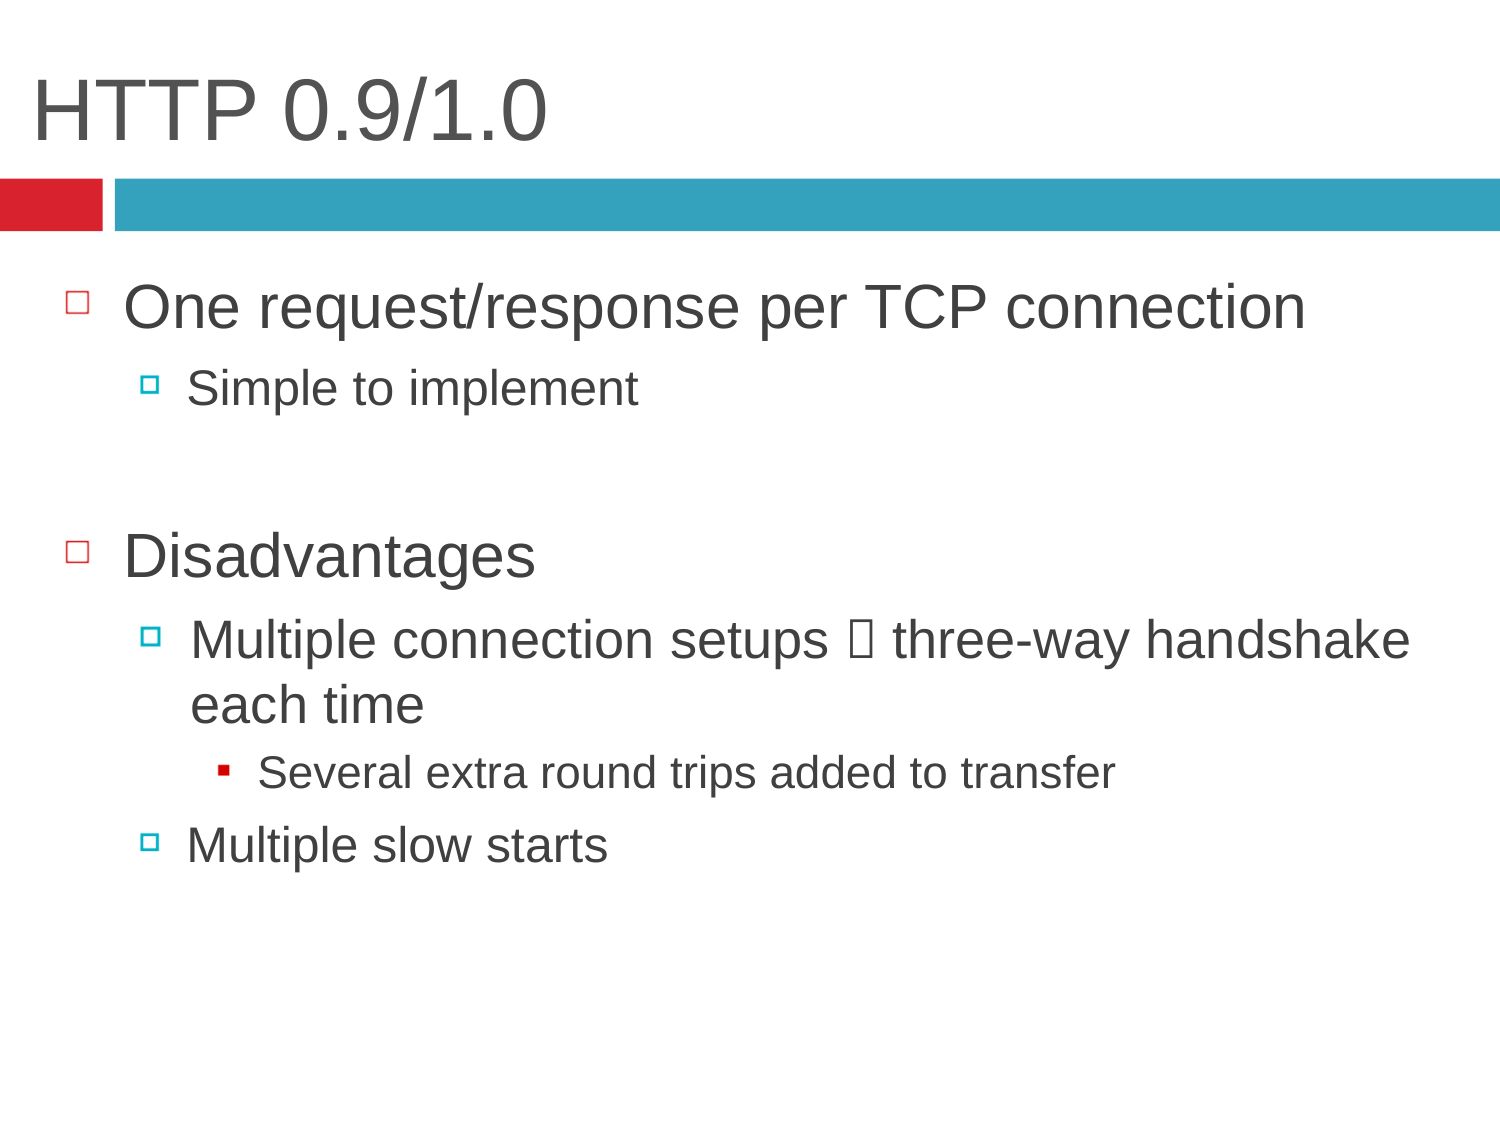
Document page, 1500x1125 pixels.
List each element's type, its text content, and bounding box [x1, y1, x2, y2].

slide_number [14, 175, 76, 239]
picture [62, 287, 94, 319]
title HTTP 0.9/1.0 [24, 9, 1476, 202]
picture [212, 759, 236, 782]
picture [137, 623, 165, 651]
picture [62, 537, 94, 568]
list One request/response per TCP connection Simple to implement Disadvantages Multiple connection setups  three-way handshake each time Several extra round trips added to transfer Multiple slow starts [56, 259, 1444, 1068]
picture [137, 372, 163, 398]
picture [137, 830, 163, 855]
